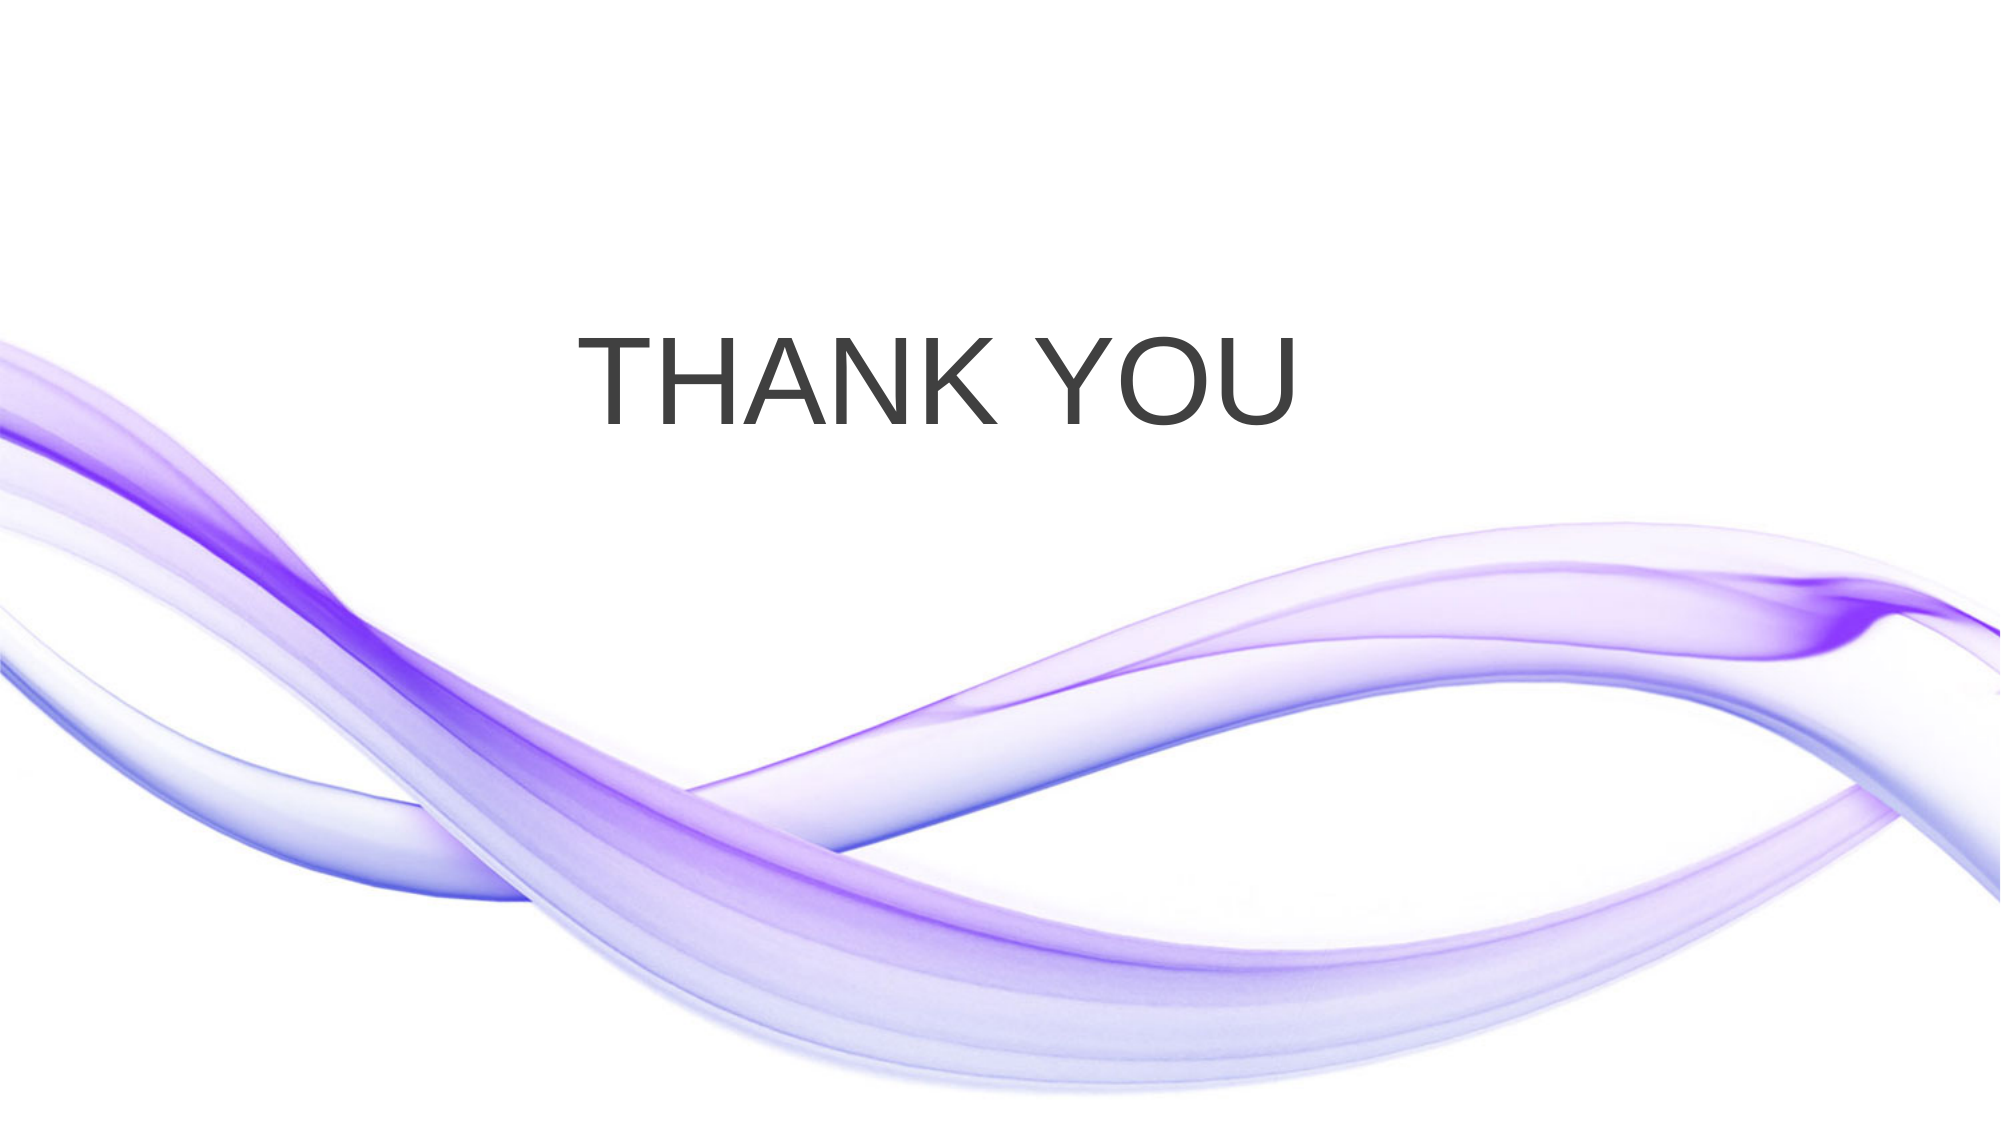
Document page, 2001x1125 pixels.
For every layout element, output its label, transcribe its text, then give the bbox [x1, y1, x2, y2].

text_box THANK YOU [0, 291, 1940, 457]
picture [0, 0, 2001, 1125]
